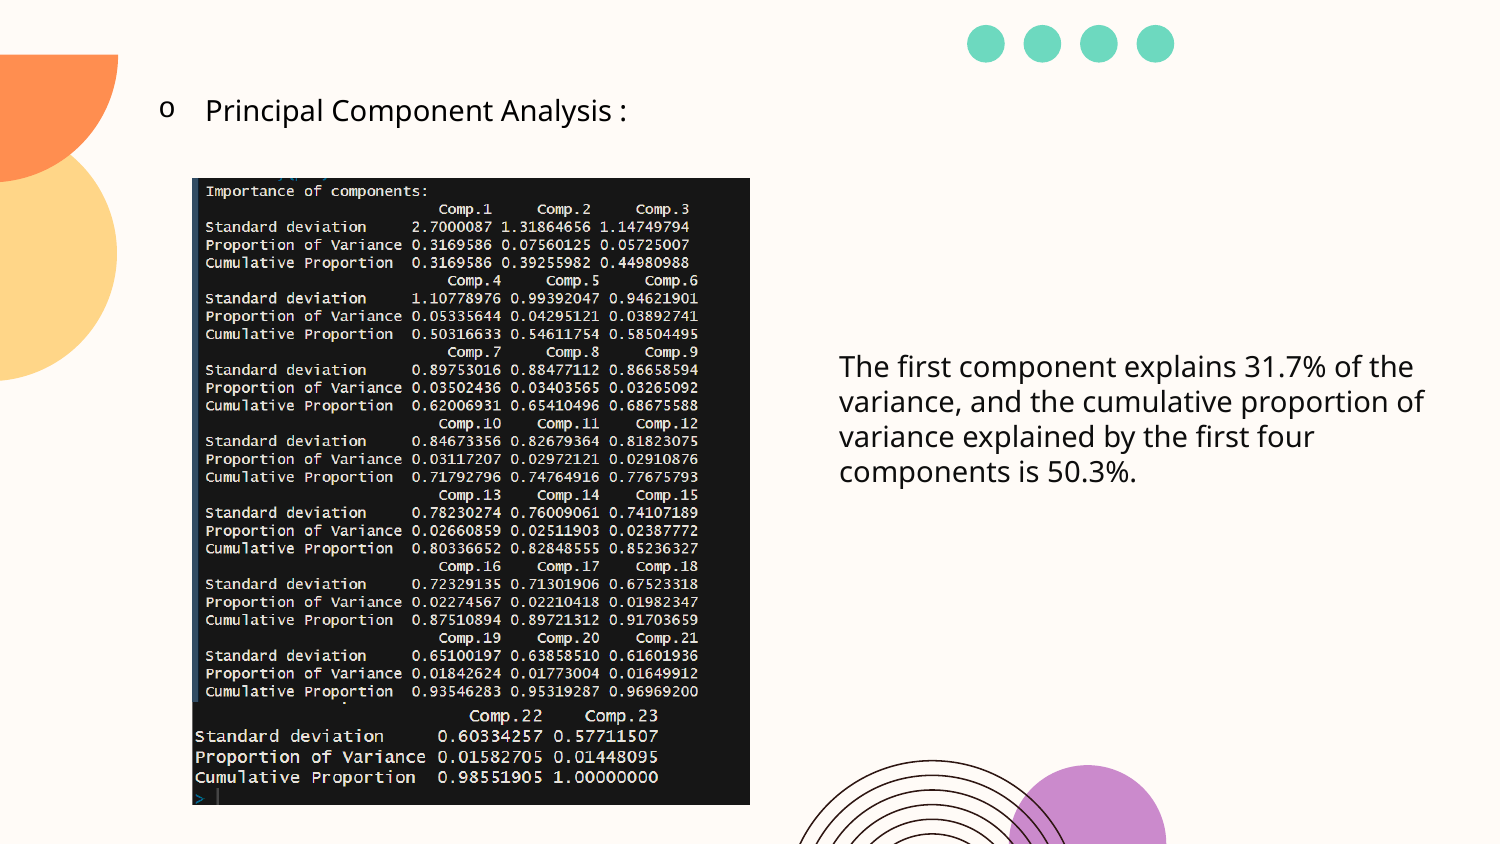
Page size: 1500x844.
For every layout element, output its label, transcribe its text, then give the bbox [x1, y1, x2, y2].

text_box The first component explains 31.7% of the variance, and the cumulative proportion of variance explained by the first four components is 50.3%. [824, 340, 1440, 496]
text_box Principal Component Analysis : [143, 85, 963, 135]
picture [192, 178, 751, 805]
